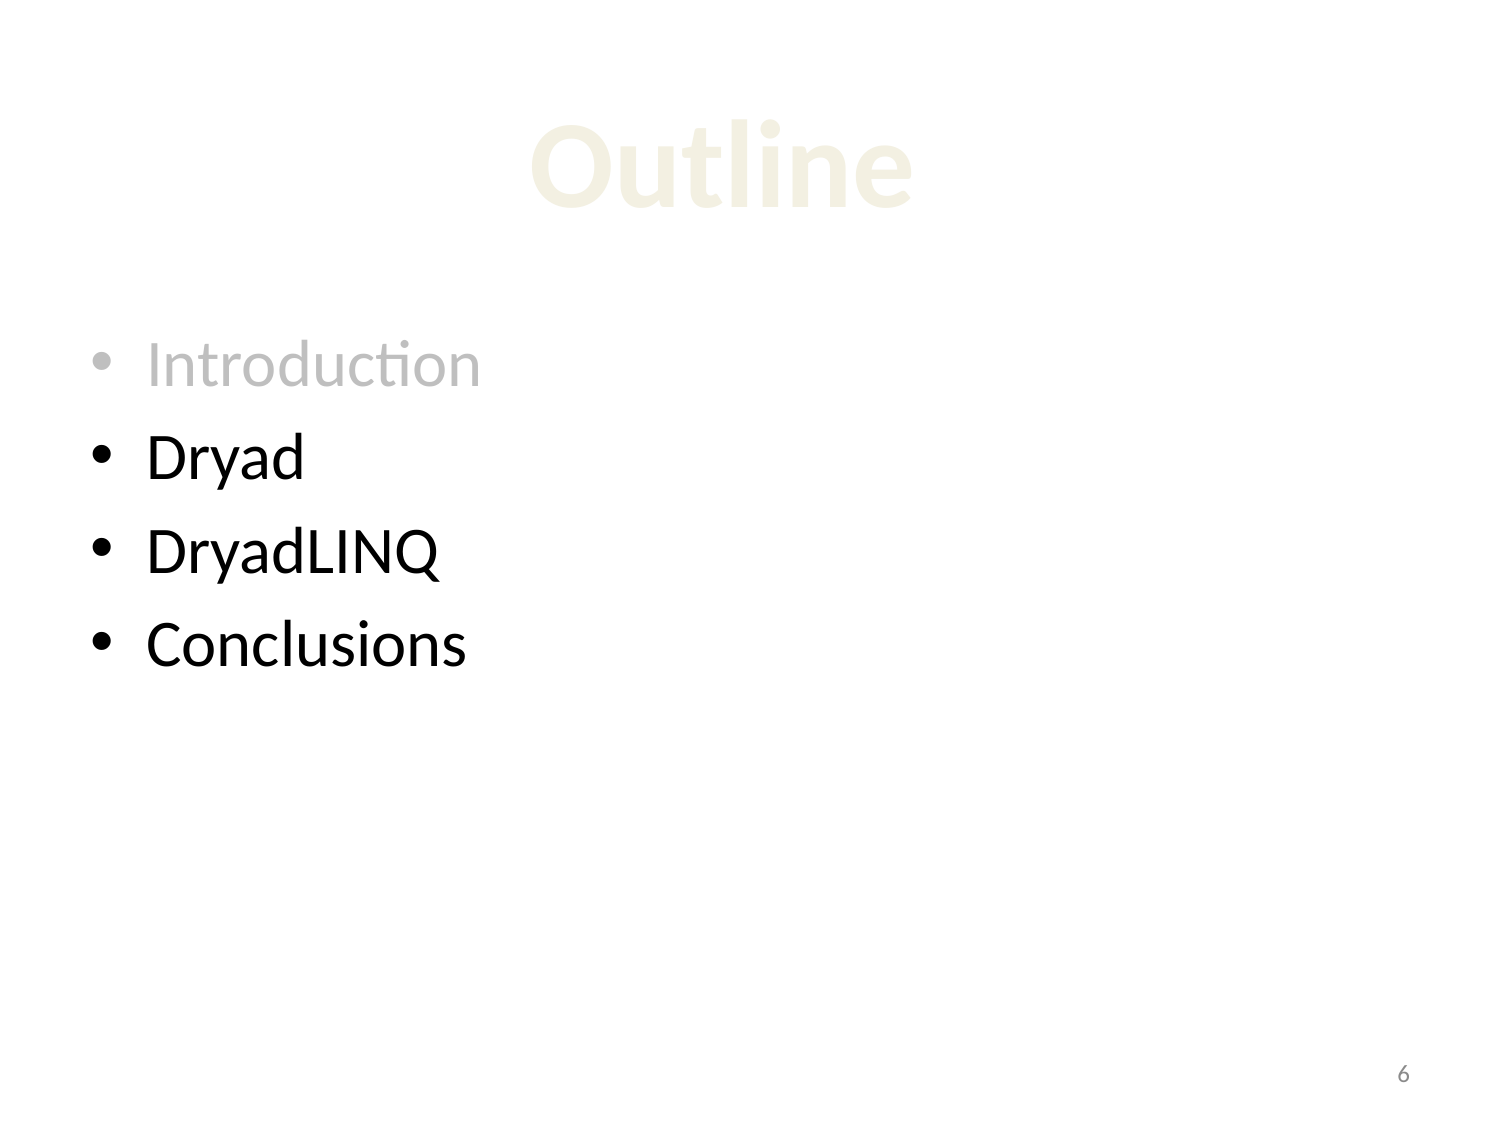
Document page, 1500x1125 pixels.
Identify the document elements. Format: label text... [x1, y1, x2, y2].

slide_number 6 [1074, 1042, 1425, 1103]
list Introduction Dryad DryadLINQ Conclusions [75, 312, 1425, 780]
text_box Outline [514, 74, 932, 240]
